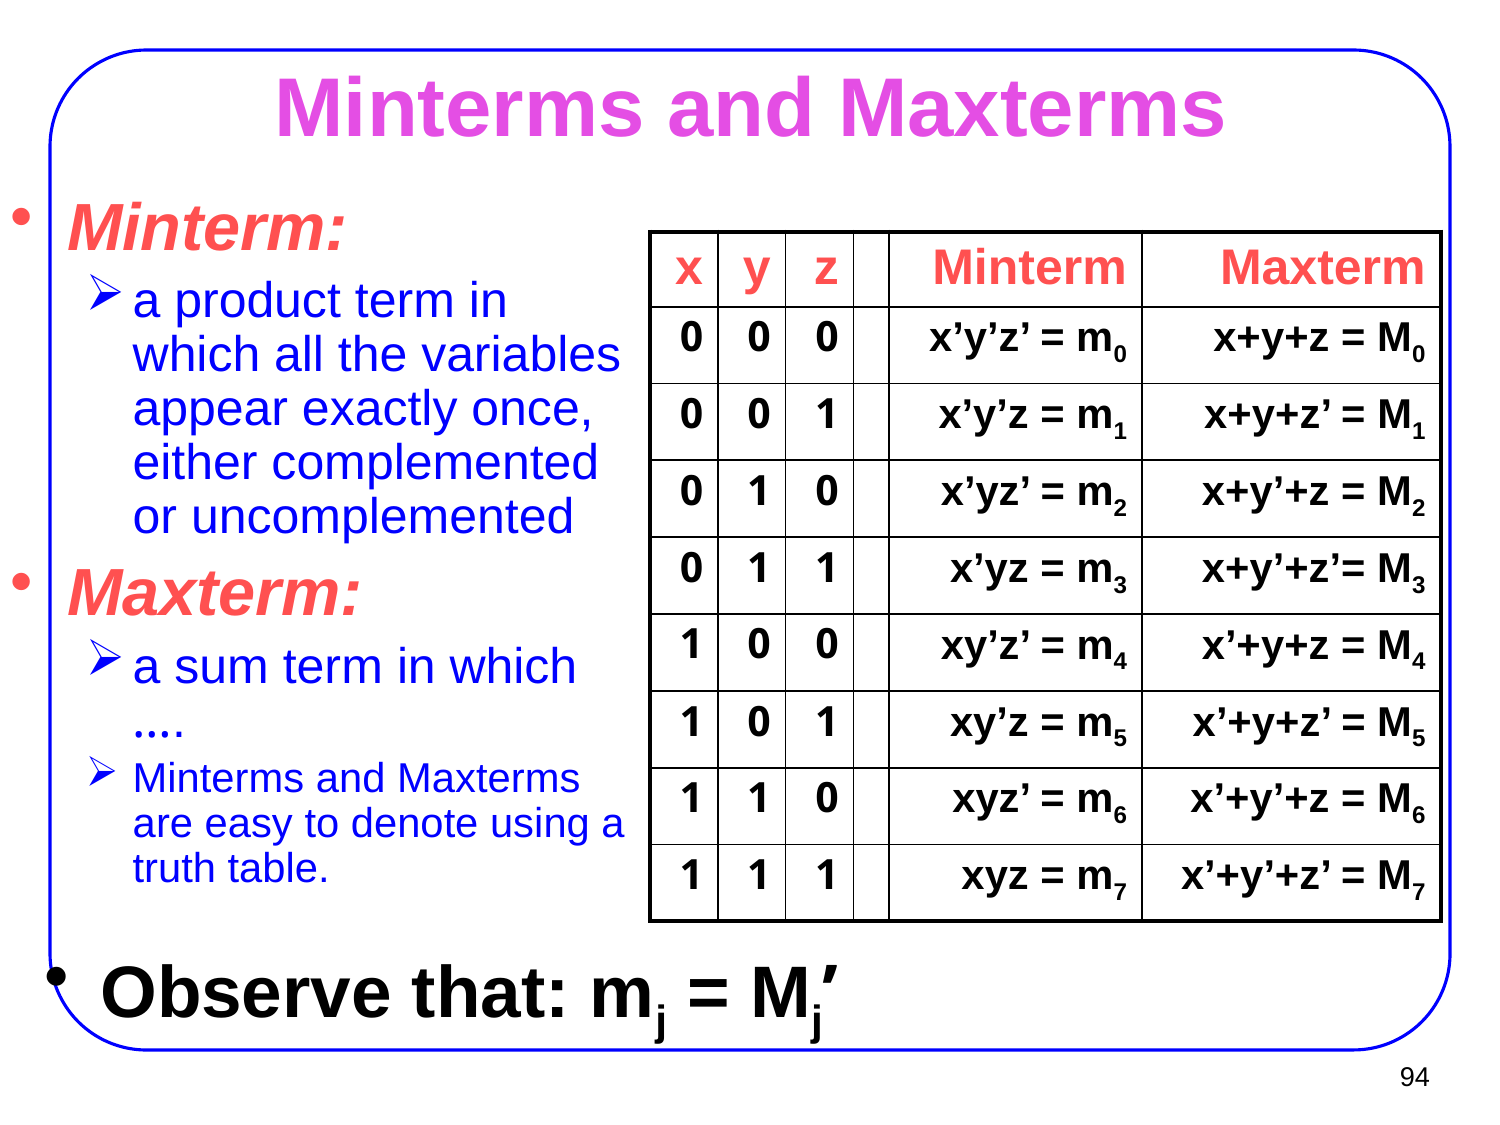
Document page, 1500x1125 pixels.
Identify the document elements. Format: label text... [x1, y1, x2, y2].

table_cell xy’z = m5 [890, 692, 1141, 767]
list Minterm: a product term in which all the variables appear exactly once, either complemented or uncomplemented Maxterm: a sum term in which …. Minterms and Maxterms are easy to denote using a truth table. [0, 184, 643, 927]
table_cell 1 [652, 845, 717, 919]
table_cell xy’z’ = m4 [890, 615, 1141, 690]
table_cell 0 [719, 615, 785, 690]
table_cell 0 [652, 538, 717, 613]
table_cell 1 [652, 692, 717, 767]
table_cell 0 [719, 308, 785, 383]
table_cell 1 [786, 538, 853, 613]
table_cell [854, 384, 888, 459]
table_cell [854, 308, 888, 383]
table_cell [854, 692, 888, 767]
table_cell x’+y’+z = M6 [1143, 769, 1439, 844]
table_cell [854, 538, 888, 613]
table_cell 1 [719, 461, 785, 536]
table_cell 0 [652, 308, 717, 383]
table_cell 1 [719, 538, 785, 613]
table_cell 1 [786, 845, 853, 919]
table_header y [719, 234, 785, 306]
table_cell x+y+z’ = M1 [1143, 384, 1439, 459]
title Minterms and Maxterms [113, 66, 1389, 140]
table_cell 0 [652, 461, 717, 536]
table_cell x’y’z = m1 [890, 384, 1141, 459]
table_cell 0 [786, 308, 853, 383]
table_cell x’y’z’ = m0 [890, 308, 1141, 383]
table_cell x’yz = m3 [890, 538, 1141, 613]
table_cell xyz’ = m6 [890, 769, 1141, 844]
table_cell x’yz’ = m2 [890, 461, 1141, 536]
table_header x [652, 234, 717, 306]
table_cell x+y+z = M0 [1143, 308, 1439, 383]
table_cell x’+y+z’ = M5 [1143, 692, 1439, 767]
table_cell 1 [719, 845, 785, 919]
table_cell 1 [719, 769, 785, 844]
table_cell 0 [786, 461, 853, 536]
table_cell 0 [786, 769, 853, 844]
table_cell 0 [652, 384, 717, 459]
table_cell 0 [786, 615, 853, 690]
slide_number 94 [1351, 1047, 1444, 1104]
table_cell [854, 845, 888, 919]
table_cell [854, 461, 888, 536]
table_cell 0 [719, 692, 785, 767]
table_cell x+y’+z = M2 [1143, 461, 1439, 536]
table_cell x+y’+z’= M3 [1143, 538, 1439, 613]
table_cell [854, 615, 888, 690]
table_cell xyz = m7 [890, 845, 1141, 919]
table_header Maxterm [1143, 234, 1439, 306]
text_box Observe that: mj = Mj’ [29, 938, 1034, 1043]
table_cell 1 [652, 615, 717, 690]
table_cell x’+y’+z’ = M7 [1143, 845, 1439, 919]
table_header Minterm [890, 234, 1141, 306]
table_cell x’+y+z = M4 [1143, 615, 1439, 690]
table_cell 1 [786, 384, 853, 459]
table_header [854, 234, 888, 306]
table_cell 1 [652, 769, 717, 844]
table_cell 1 [786, 692, 853, 767]
table_header z [786, 234, 853, 306]
table_cell 0 [719, 384, 785, 459]
table_cell [854, 769, 888, 844]
